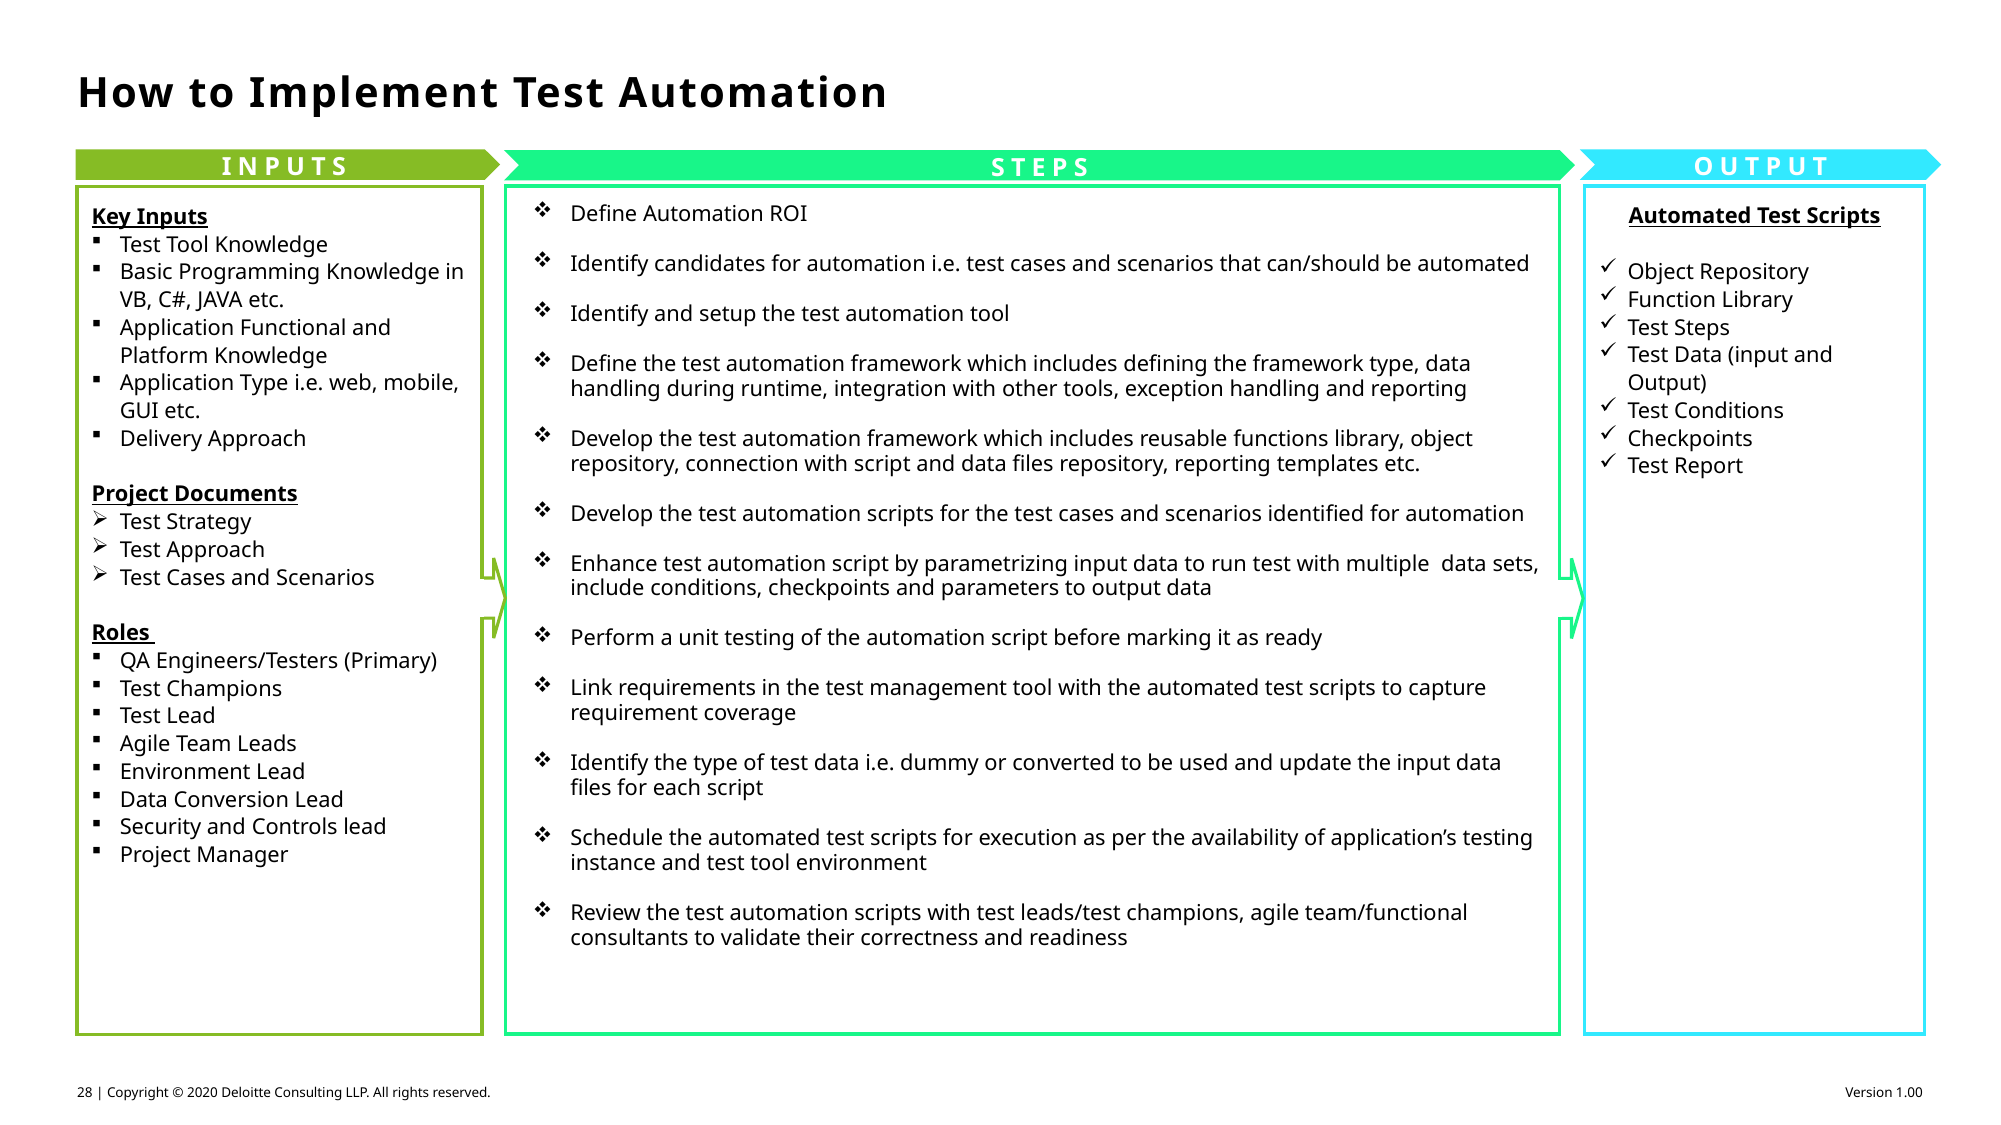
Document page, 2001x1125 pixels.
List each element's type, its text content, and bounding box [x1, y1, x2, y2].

text_box OUTPUT [1579, 149, 1942, 180]
text_box [1559, 558, 1584, 639]
text_box Define Automation ROI Identify candidates for automation i.e. test cases and scenarios that can/should be automated Identify and setup the test automation tool Define the test automation framework which includes defining the framework type, data handling during runtime, integration with other tools, exception handling and reporting Develop the test automation framework which includes reusable functions library, object repository, connection with script and data files repository, reporting templates etc. Develop the test automation scripts for the test cases and scenarios identified for automation Enhance test automation script by parametrizing input data to run test with multiple data sets, include conditions, checkpoints and parameters to output data Perform a unit testing of the automation script before marking it as ready Link requirements in the test management tool with the automated test scripts to capture requirement coverage Identify the type of test data i.e. dummy or converted to be used and update the input data files for each script Schedule the automated test scripts for execution as per the availability of application’s testing instance and test tool environment Review the test automation scripts with test leads/test champions, agile team/functional consultants to validate their correctness and readiness [505, 186, 1560, 1034]
text_box Automated Test Scripts Object Repository Function Library Test Steps Test Data (input and Output) Test Conditions Checkpoints Test Report [1584, 186, 1925, 1034]
text_box INPUTS [75, 149, 501, 180]
text_box STEPS [503, 150, 1575, 181]
text_box Key Inputs Test Tool Knowledge Basic Programming Knowledge in VB, C#, JAVA etc. Application Functional and Platform Knowledge Application Type i.e. web, mobile, GUI etc. Delivery Approach Project Documents Test Strategy Test Approach Test Cases and Scenarios Roles QA Engineers/Testers (Primary) Test Champions Test Lead Agile Team Leads Environment Lead Data Conversion Lead Security and Controls lead Project Manager [77, 186, 482, 1035]
text_box [482, 558, 506, 639]
title How to Implement Test Automation [77, 66, 1923, 121]
